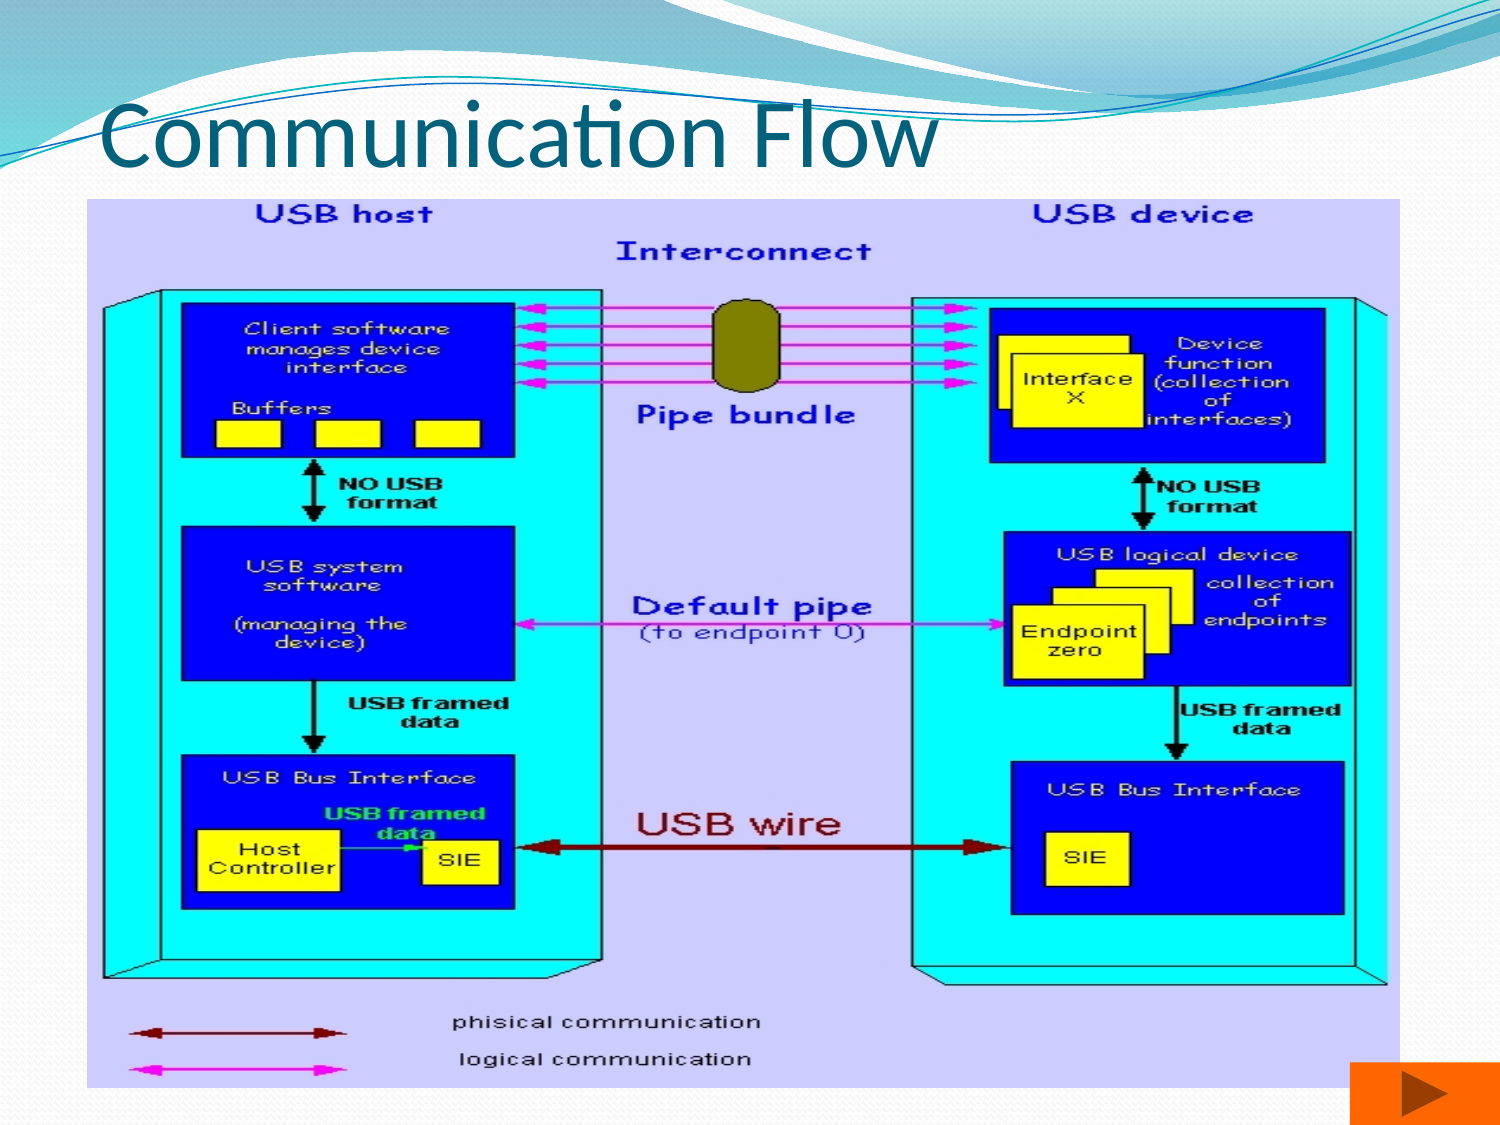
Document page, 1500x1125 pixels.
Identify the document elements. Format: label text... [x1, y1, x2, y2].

title Communication Flow [99, 62, 1375, 188]
text_box [1349, 1062, 1500, 1125]
title USB Can Do [1349, 1094, 1402, 1100]
picture [87, 199, 1401, 1088]
